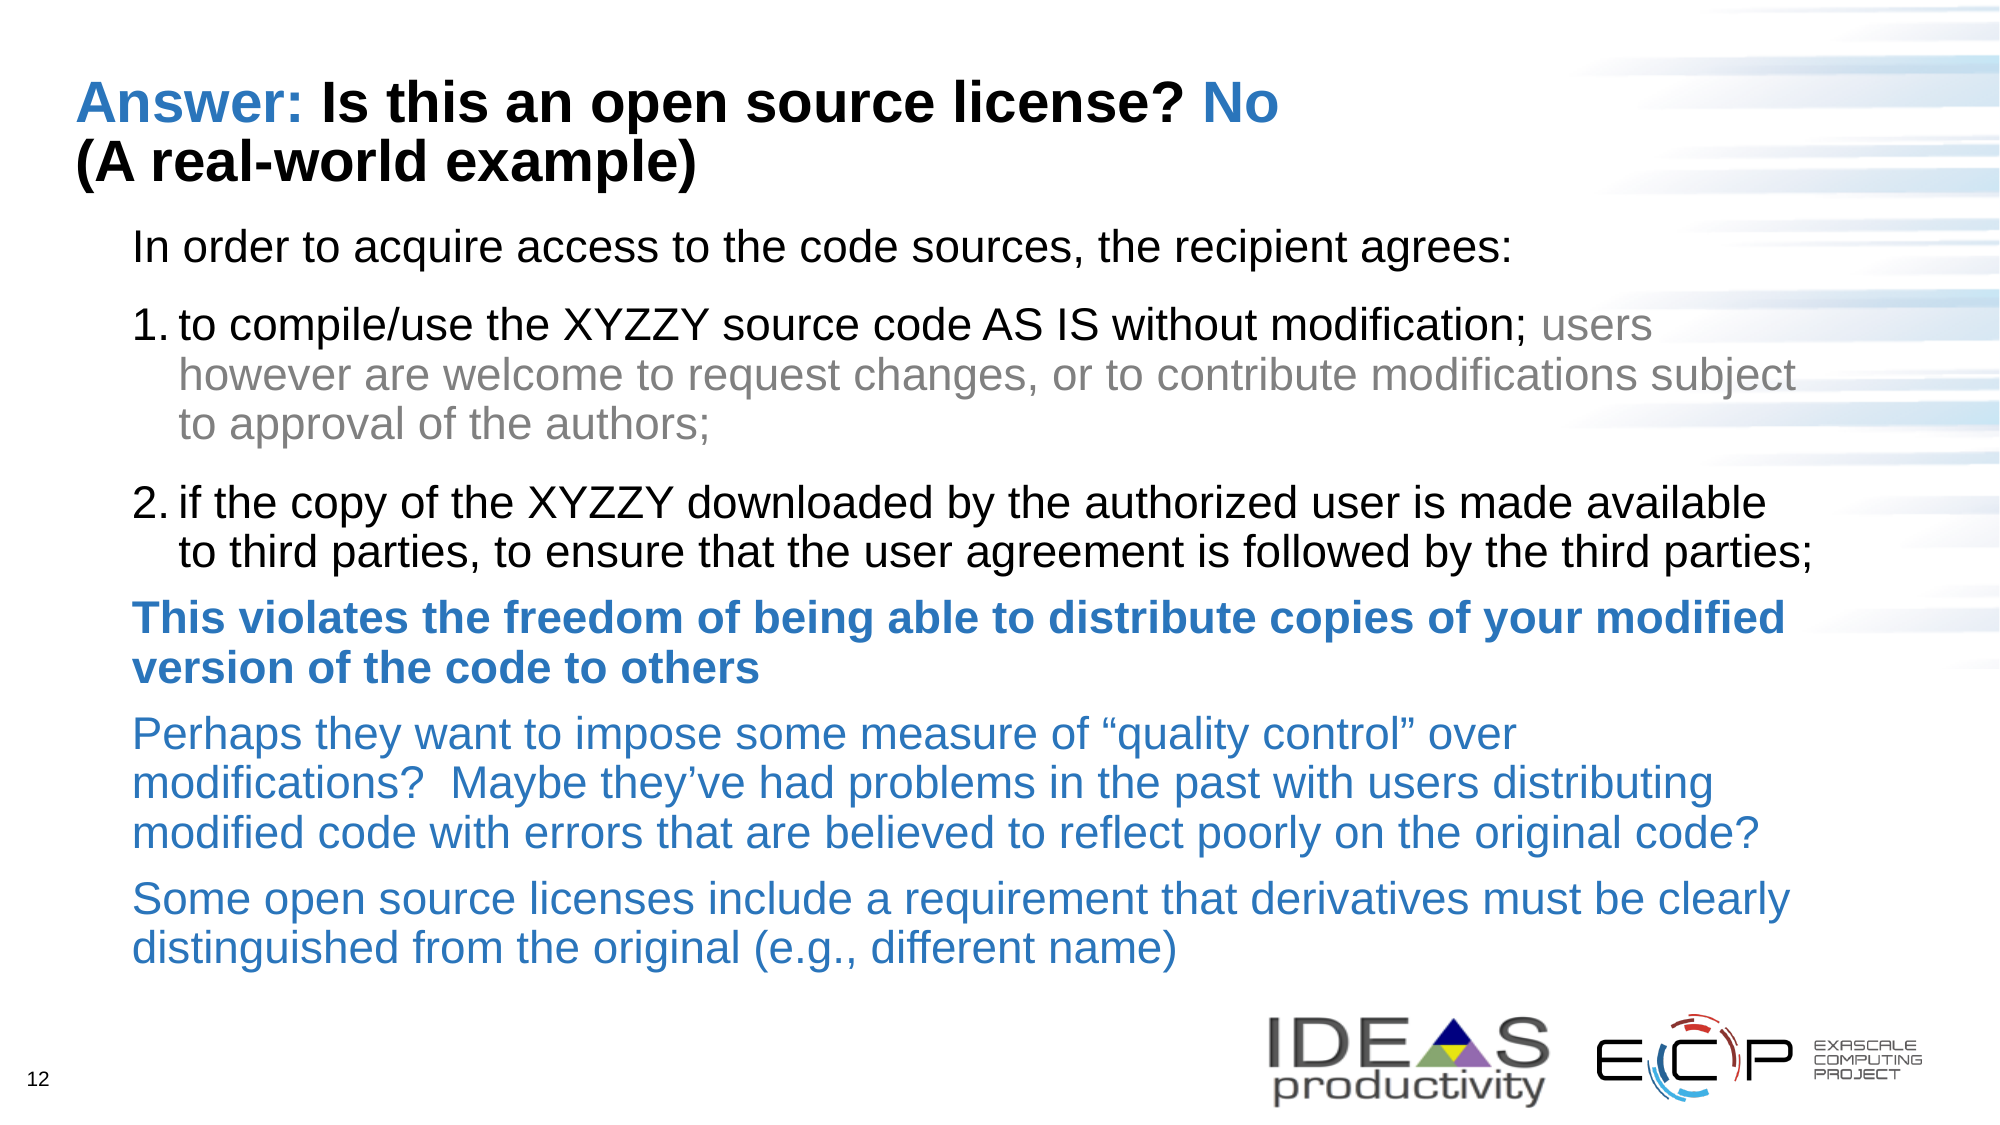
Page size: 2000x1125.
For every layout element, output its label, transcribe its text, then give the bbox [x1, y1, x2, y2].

list In order to acquire access to the code sources, the recipient agrees: to compile/use the XYZZY source code AS IS without modification; users however are welcome to request changes, or to contribute modifications subject to approval of the authors; if the copy of the XYZZY downloaded by the authorized user is made available to third parties, to ensure that the user agreement is followed by the third parties; This violates the freedom of being able to distribute copies of your modified version of the code to others Perhaps they want to impose some measure of “quality control” over modifications? Maybe they’ve had problems in the past with users distributing modified code with errors that are believed to reflect poorly on the original code? Some open source licenses include a requirement that derivatives must be clearly distinguished from the original (e.g., different name) [116, 214, 1834, 990]
picture [1597, 1014, 1922, 1102]
title Answer: Is this an open source license? No (A real-world example) [59, 67, 1926, 218]
picture [1531, 0, 2000, 669]
picture [1257, 1009, 1560, 1115]
